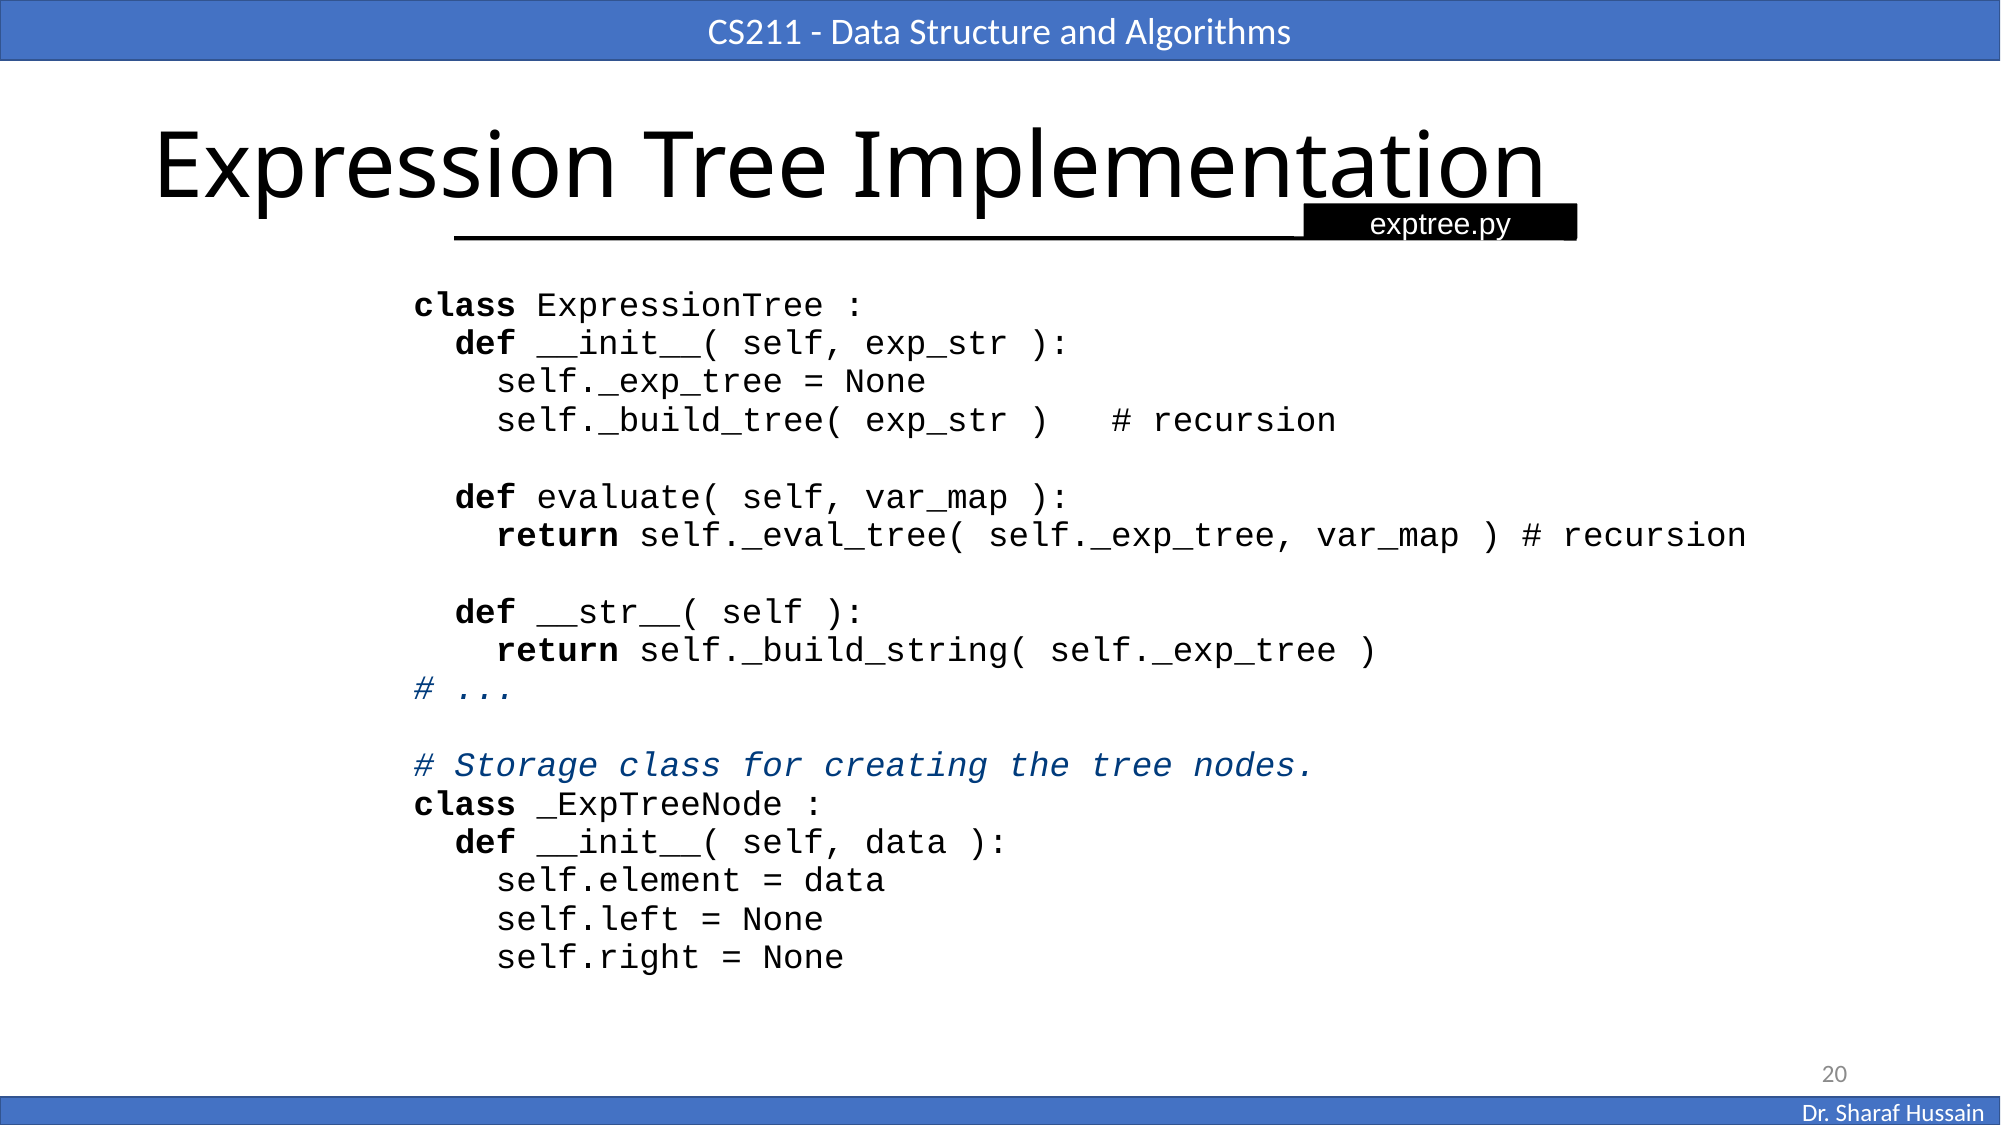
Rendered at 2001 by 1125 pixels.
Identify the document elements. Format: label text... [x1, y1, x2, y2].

text_box exptree.py [1304, 204, 1577, 239]
slide_number 20 [1412, 1042, 1863, 1103]
title Expression Tree Implementation [137, 59, 1863, 278]
text_box class ExpressionTree : def __init__( self, exp_str ): self._exp_tree = None self._build_tree( exp_str ) # recursion def evaluate( self, var_map ): return self._eval_tree( self._exp_tree, var_map ) # recursion def __str__( self ): return self._build_string( self._exp_tree ) # ... # Storage class for creating the tree nodes. class _ExpTreeNode : def __init__( self, data ): self.element = data self.left = None self.right = None [413, 283, 1679, 978]
